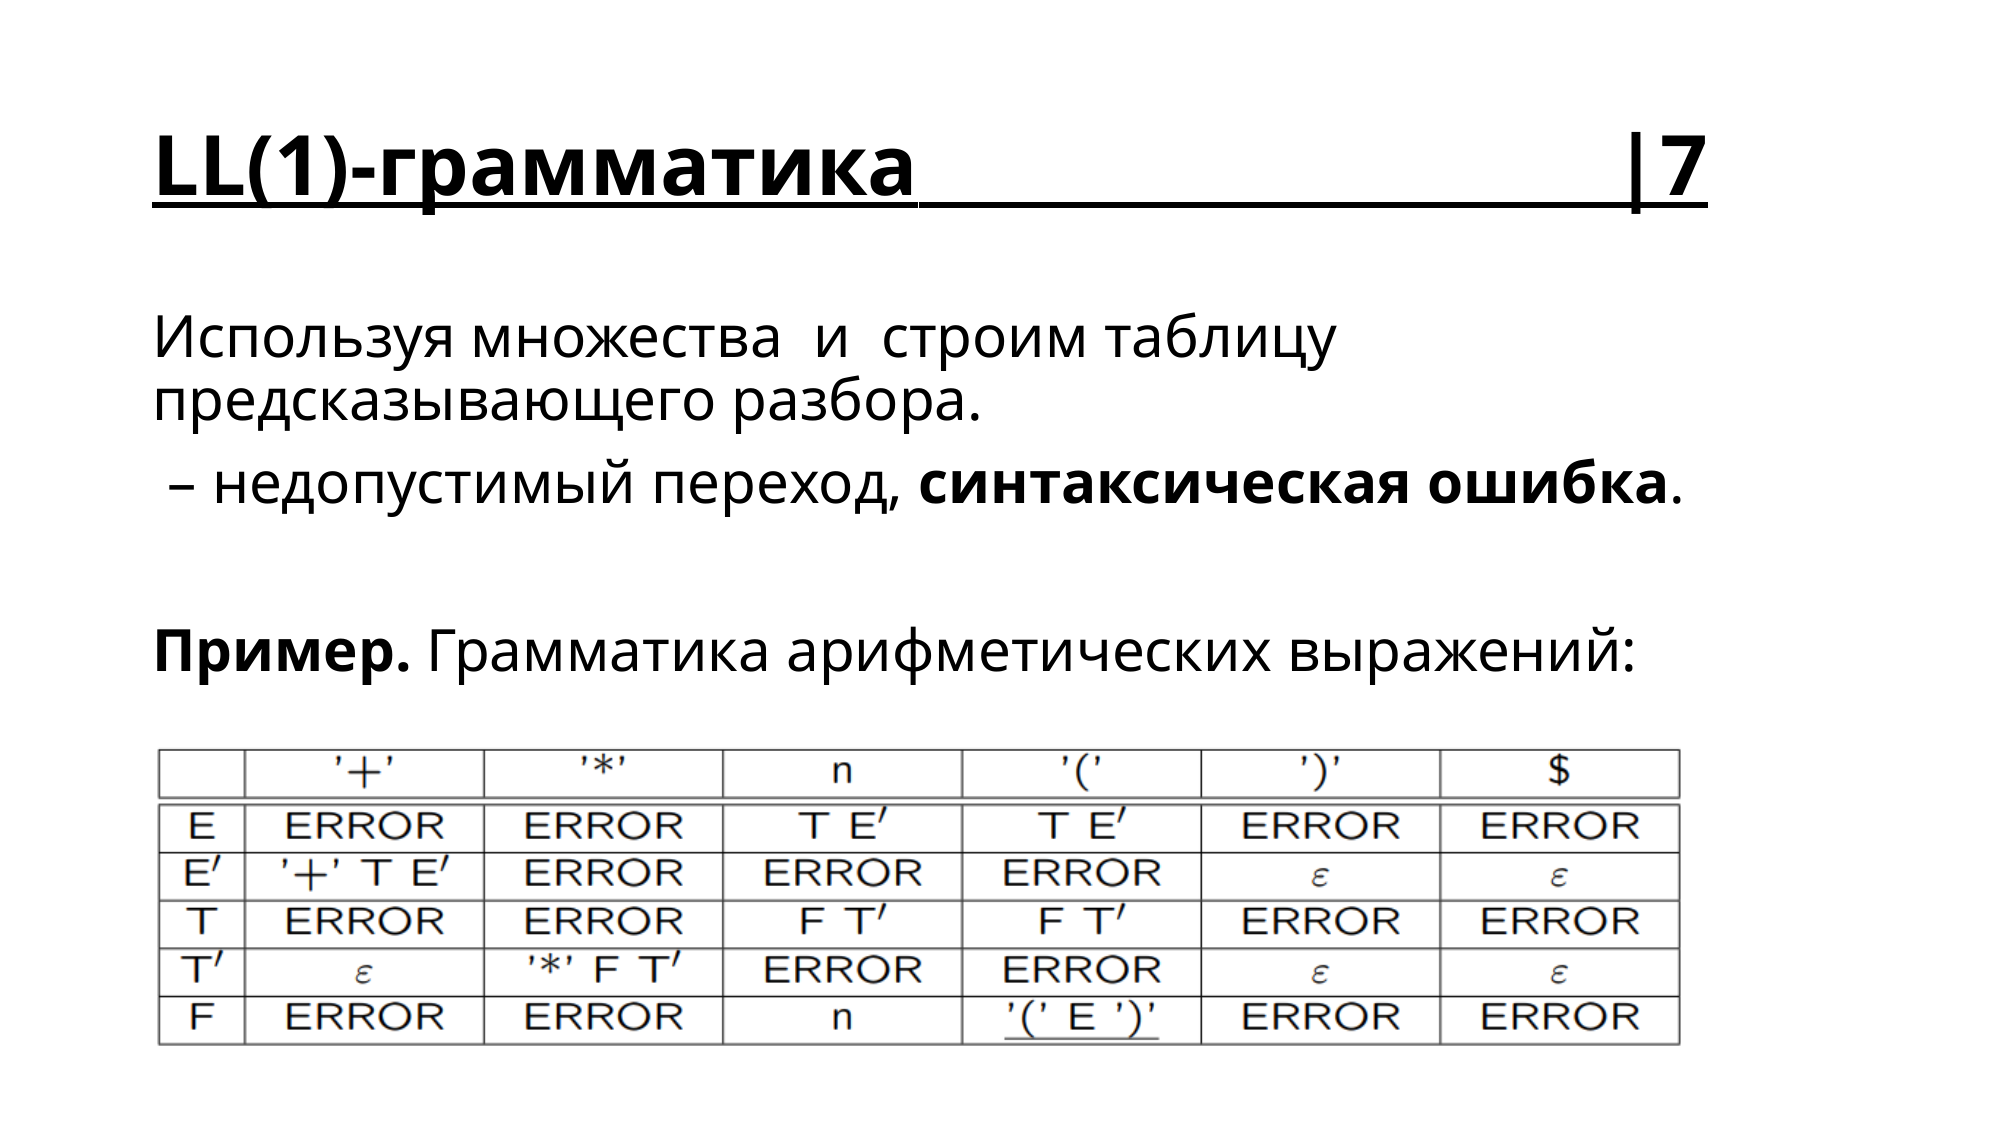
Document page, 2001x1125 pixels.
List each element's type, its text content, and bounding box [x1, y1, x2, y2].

picture [137, 726, 1710, 1090]
title LL(1)-грамматика |7 [137, 59, 1863, 278]
